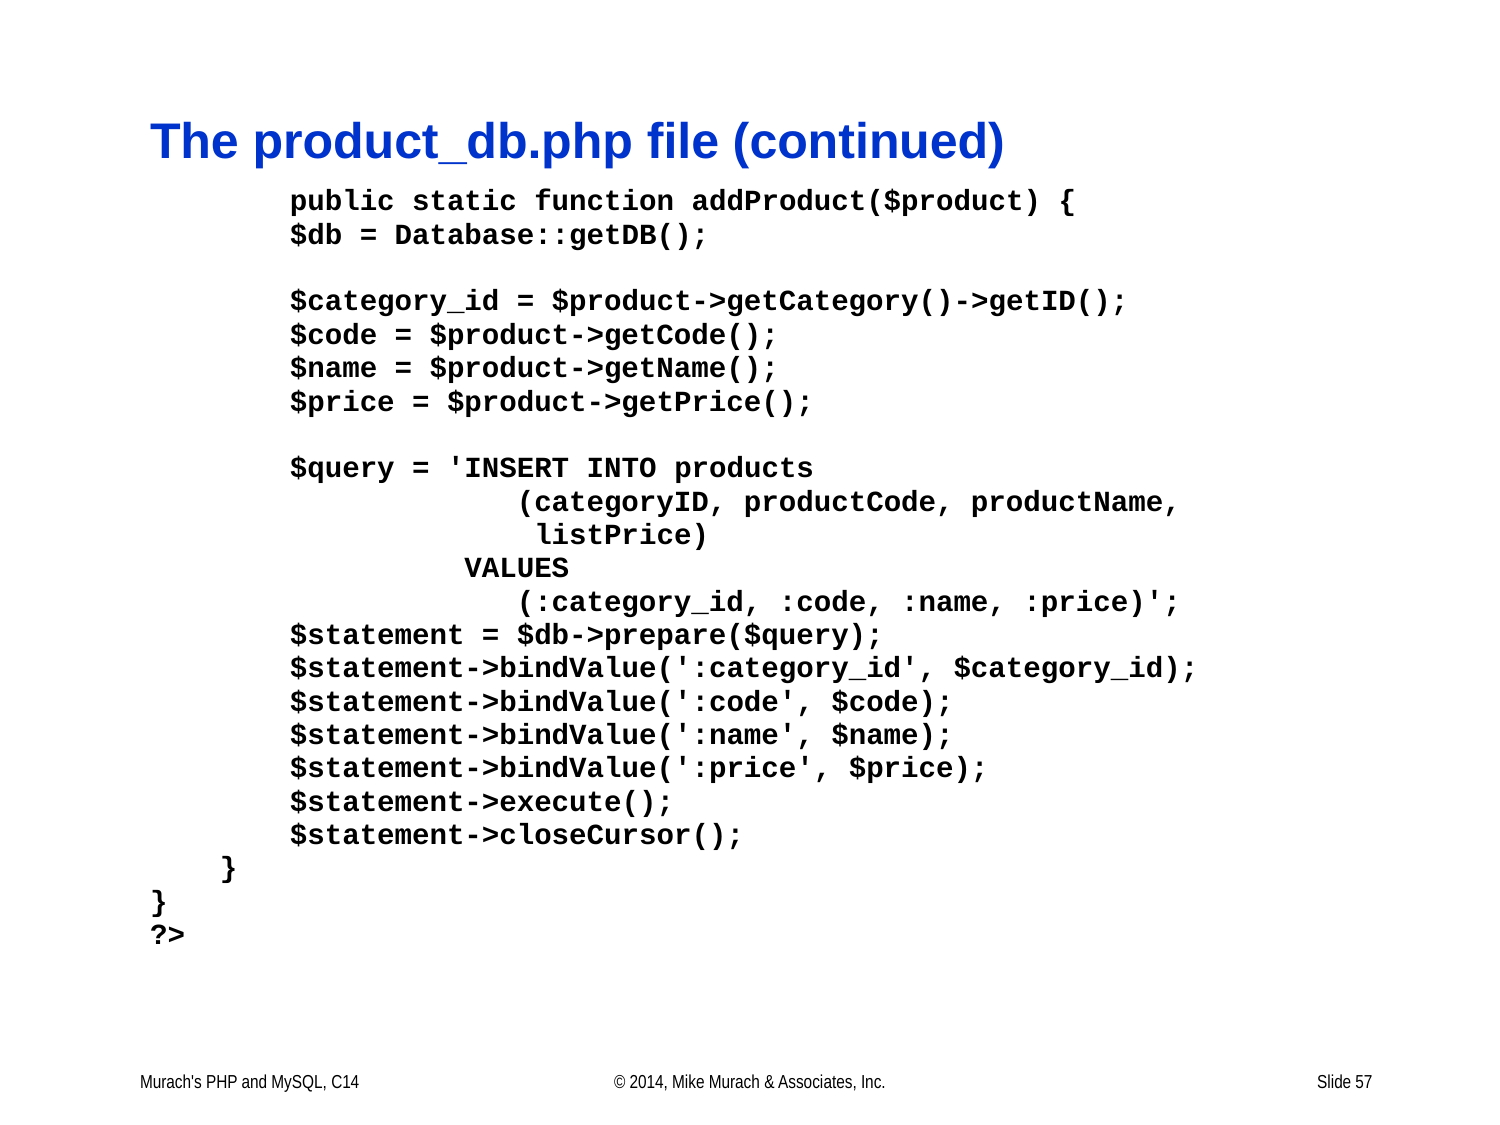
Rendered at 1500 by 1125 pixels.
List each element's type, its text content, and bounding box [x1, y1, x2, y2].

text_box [149, 185, 1346, 1026]
slide_number Slide 57 [1074, 1025, 1388, 1100]
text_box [149, 112, 1128, 183]
footer © 2014, Mike Murach & Associates, Inc. [474, 1034, 1025, 1100]
slide_number Murach's PHP and MySQL, C14 [125, 1025, 450, 1100]
